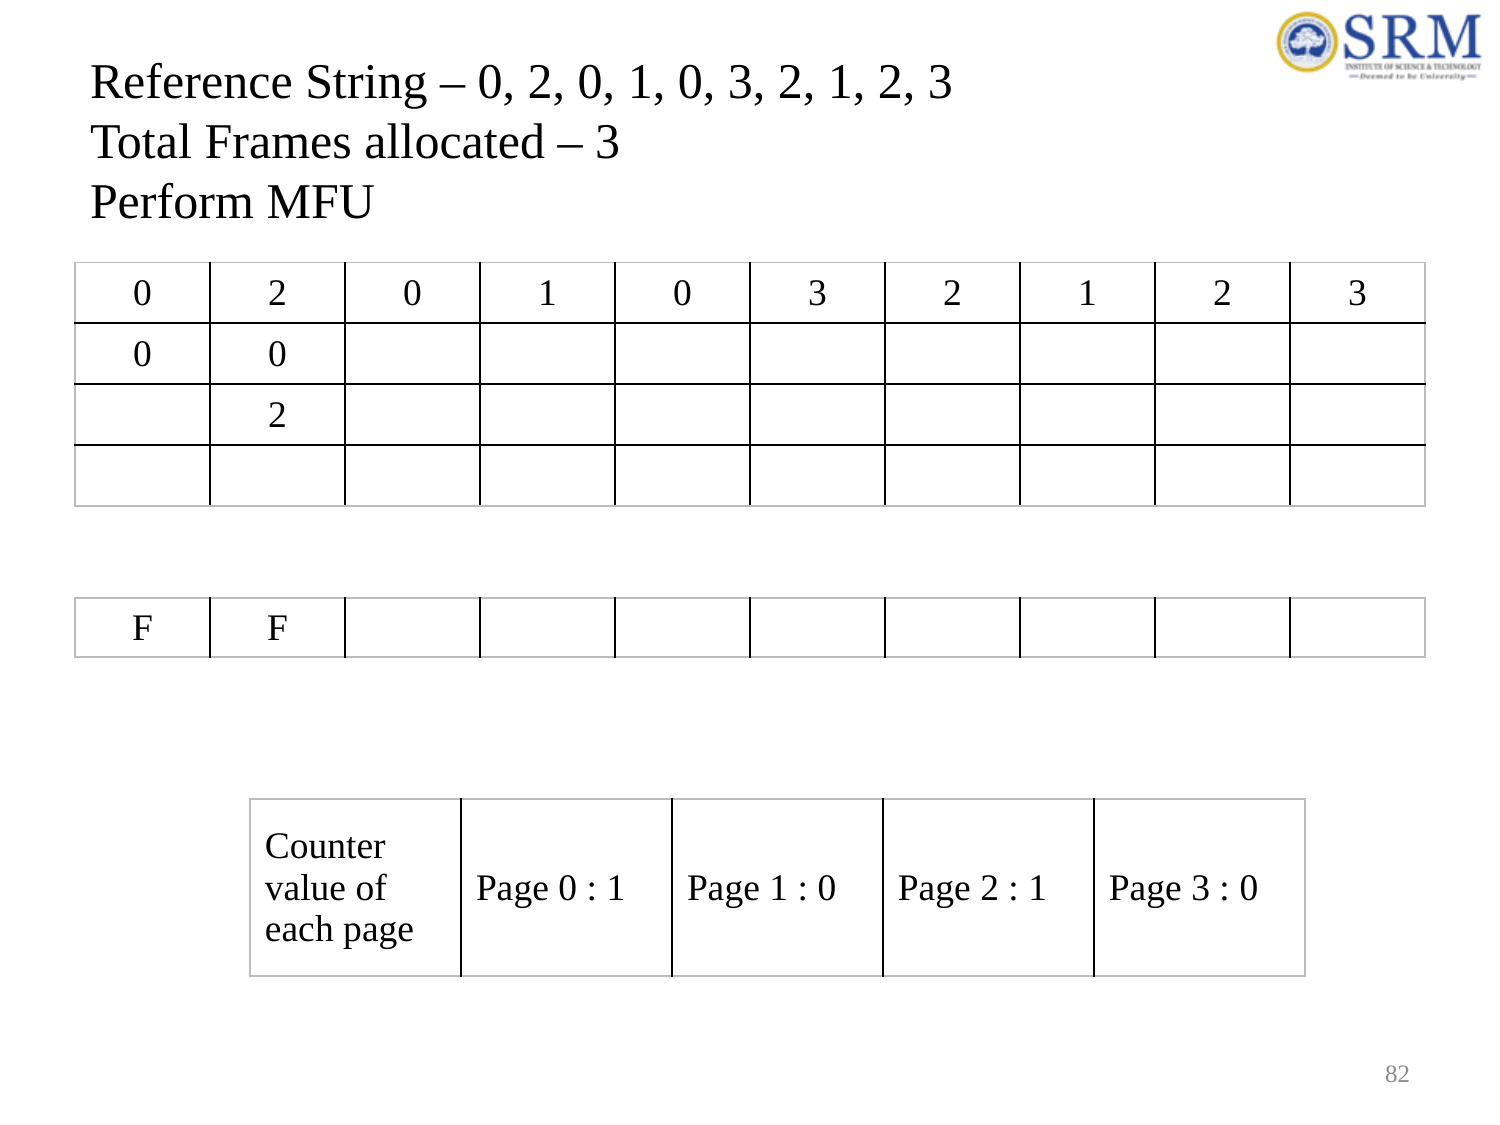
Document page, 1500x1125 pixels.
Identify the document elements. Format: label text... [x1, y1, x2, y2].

table_header [886, 599, 1019, 656]
table_cell 0 [76, 324, 209, 383]
table_header [1021, 599, 1154, 656]
table_cell [481, 385, 614, 444]
table_header [1156, 599, 1289, 656]
table_cell [1021, 324, 1154, 383]
table_header 1 [481, 263, 614, 322]
table_cell [616, 324, 749, 383]
table_cell [1021, 385, 1154, 444]
table_cell 0 [211, 324, 344, 383]
table_cell [1156, 446, 1289, 505]
table_cell [616, 385, 749, 444]
table_cell 2 [211, 385, 344, 444]
slide_number 82 [1074, 1042, 1425, 1103]
table_cell [751, 446, 884, 505]
table_header 0 [616, 263, 749, 322]
table_header 3 [1291, 263, 1424, 322]
table_cell [616, 446, 749, 505]
table_cell [346, 385, 479, 444]
table_header F [211, 599, 344, 656]
table_header [346, 599, 479, 656]
table_cell [346, 446, 479, 505]
table_header 1 [1021, 263, 1154, 322]
table_cell [76, 446, 209, 505]
table_header 0 [346, 263, 479, 322]
table_header [616, 599, 749, 656]
title Reference String – 0, 2, 0, 1, 0, 3, 2, 1, 2, 3 Total Frames allocated – 3 Perform MFU [75, 45, 1425, 233]
table_header F [76, 599, 209, 656]
table_header Page 2 : 1 [884, 800, 1093, 975]
table_cell [886, 446, 1019, 505]
table_header 3 [751, 263, 884, 322]
table_cell [751, 324, 884, 383]
table_header [1291, 599, 1424, 656]
table_cell [1156, 385, 1289, 444]
table_cell [481, 324, 614, 383]
table_cell [211, 446, 344, 505]
table_cell [1021, 446, 1154, 505]
table_cell [1156, 324, 1289, 383]
picture [1245, 8, 1499, 115]
table_header 2 [886, 263, 1019, 322]
table_cell [346, 324, 479, 383]
table_cell [751, 385, 884, 444]
table_header Counter value of each page [251, 800, 460, 975]
table_header 2 [211, 263, 344, 322]
table_cell [886, 324, 1019, 383]
table_cell [1291, 324, 1424, 383]
table_header 0 [76, 263, 209, 322]
table_header [481, 599, 614, 656]
table_header 2 [1156, 263, 1289, 322]
table_cell [1291, 385, 1424, 444]
table_header Page 3 : 0 [1095, 800, 1304, 975]
table_cell [1291, 446, 1424, 505]
table_cell [76, 385, 209, 444]
table_header [751, 599, 884, 656]
table_header Page 0 : 1 [462, 800, 671, 975]
table_cell [886, 385, 1019, 444]
table_cell [481, 446, 614, 505]
table_header Page 1 : 0 [673, 800, 882, 975]
